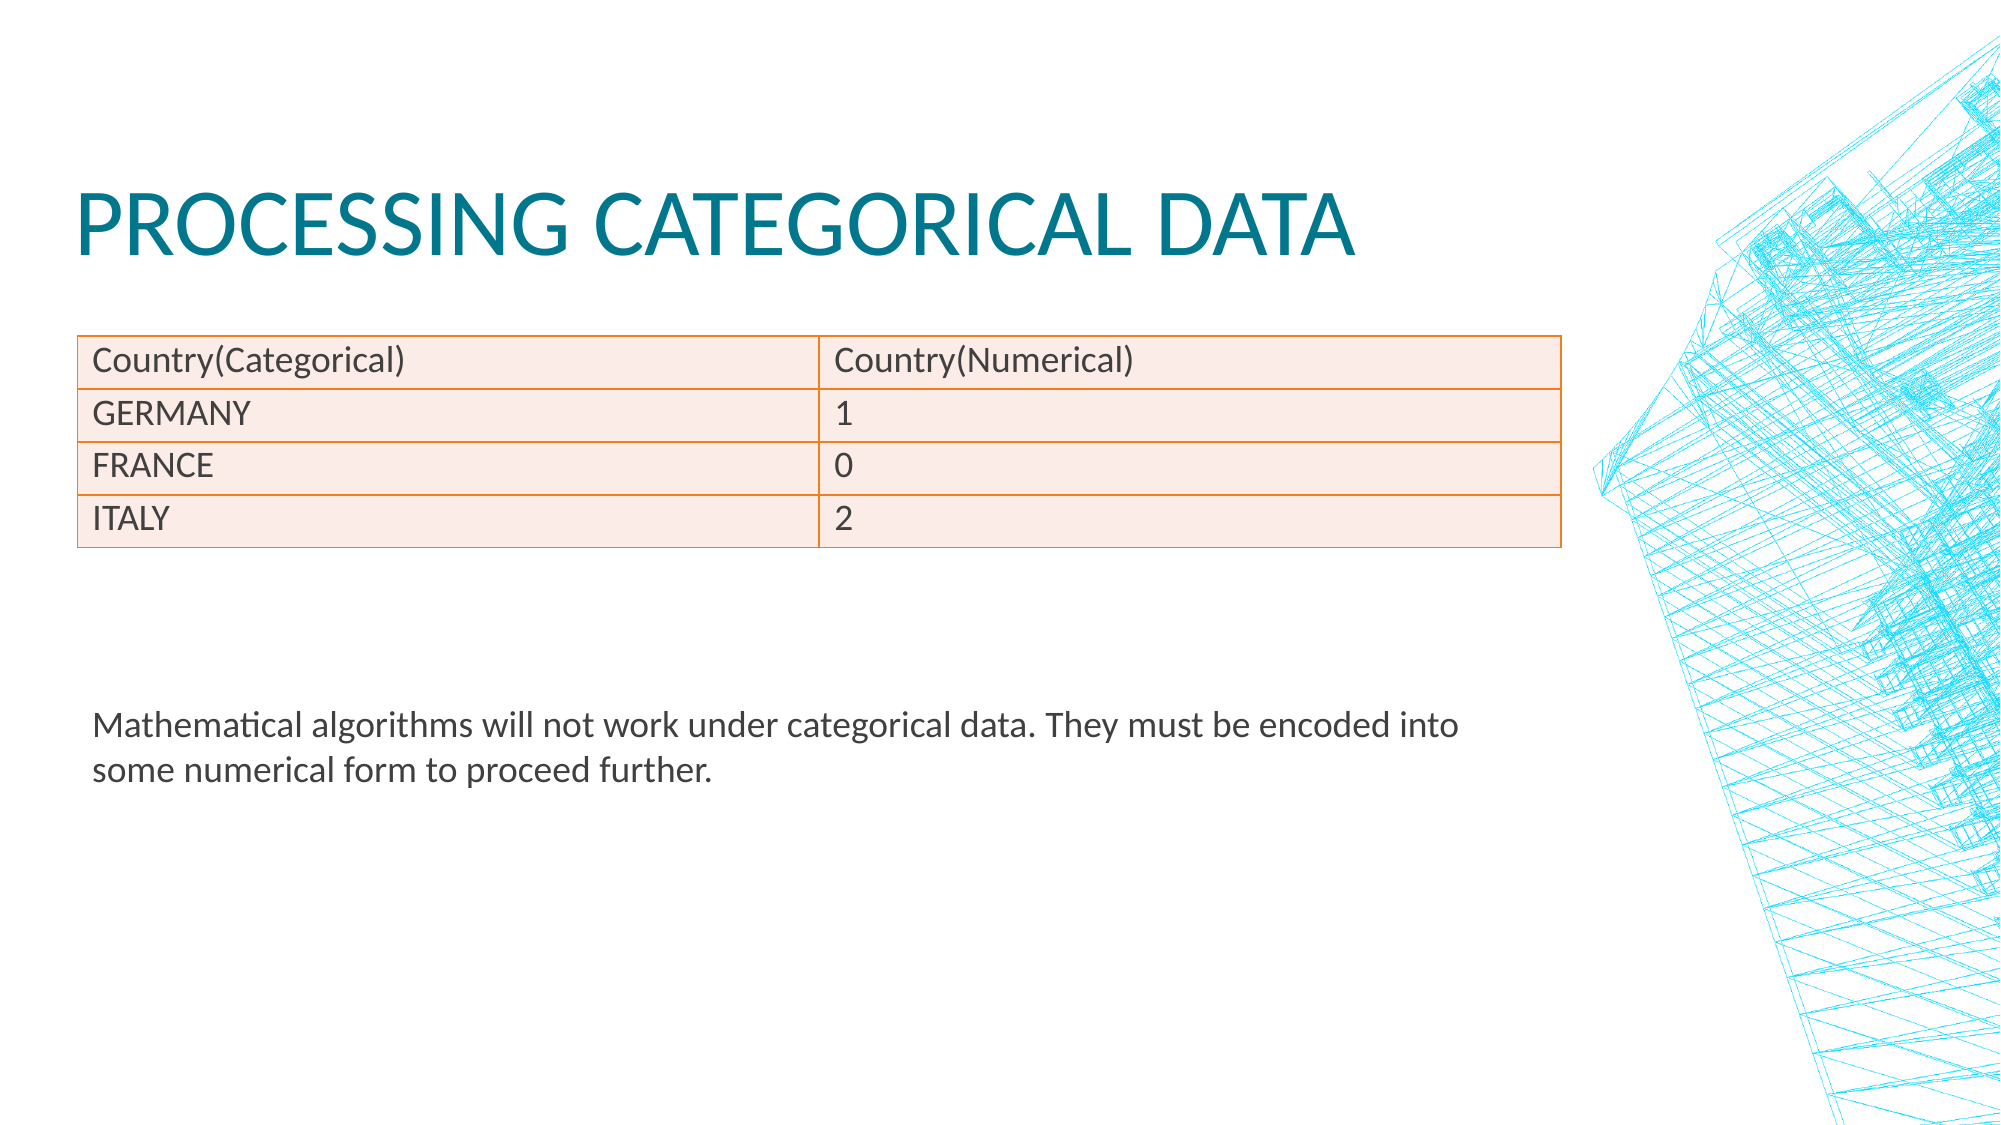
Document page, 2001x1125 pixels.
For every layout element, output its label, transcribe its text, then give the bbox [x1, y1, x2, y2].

title Processing Categorical Data [59, 129, 1485, 283]
picture [0, 0, 2001, 1125]
table_cell 1 [820, 390, 1560, 441]
table_cell 2 [820, 496, 1560, 547]
table_cell FRANCE [78, 443, 818, 494]
table_header Country(Categorical) [78, 337, 818, 388]
table_header Country(Numerical) [820, 337, 1560, 388]
table_cell GERMANY [78, 390, 818, 441]
text_box Mathematical algorithms will not work under categorical data. They must be encoded into some numerical form to proceed further. [77, 693, 1562, 798]
table_cell 0 [820, 443, 1560, 494]
table_cell ITALY [78, 496, 818, 547]
